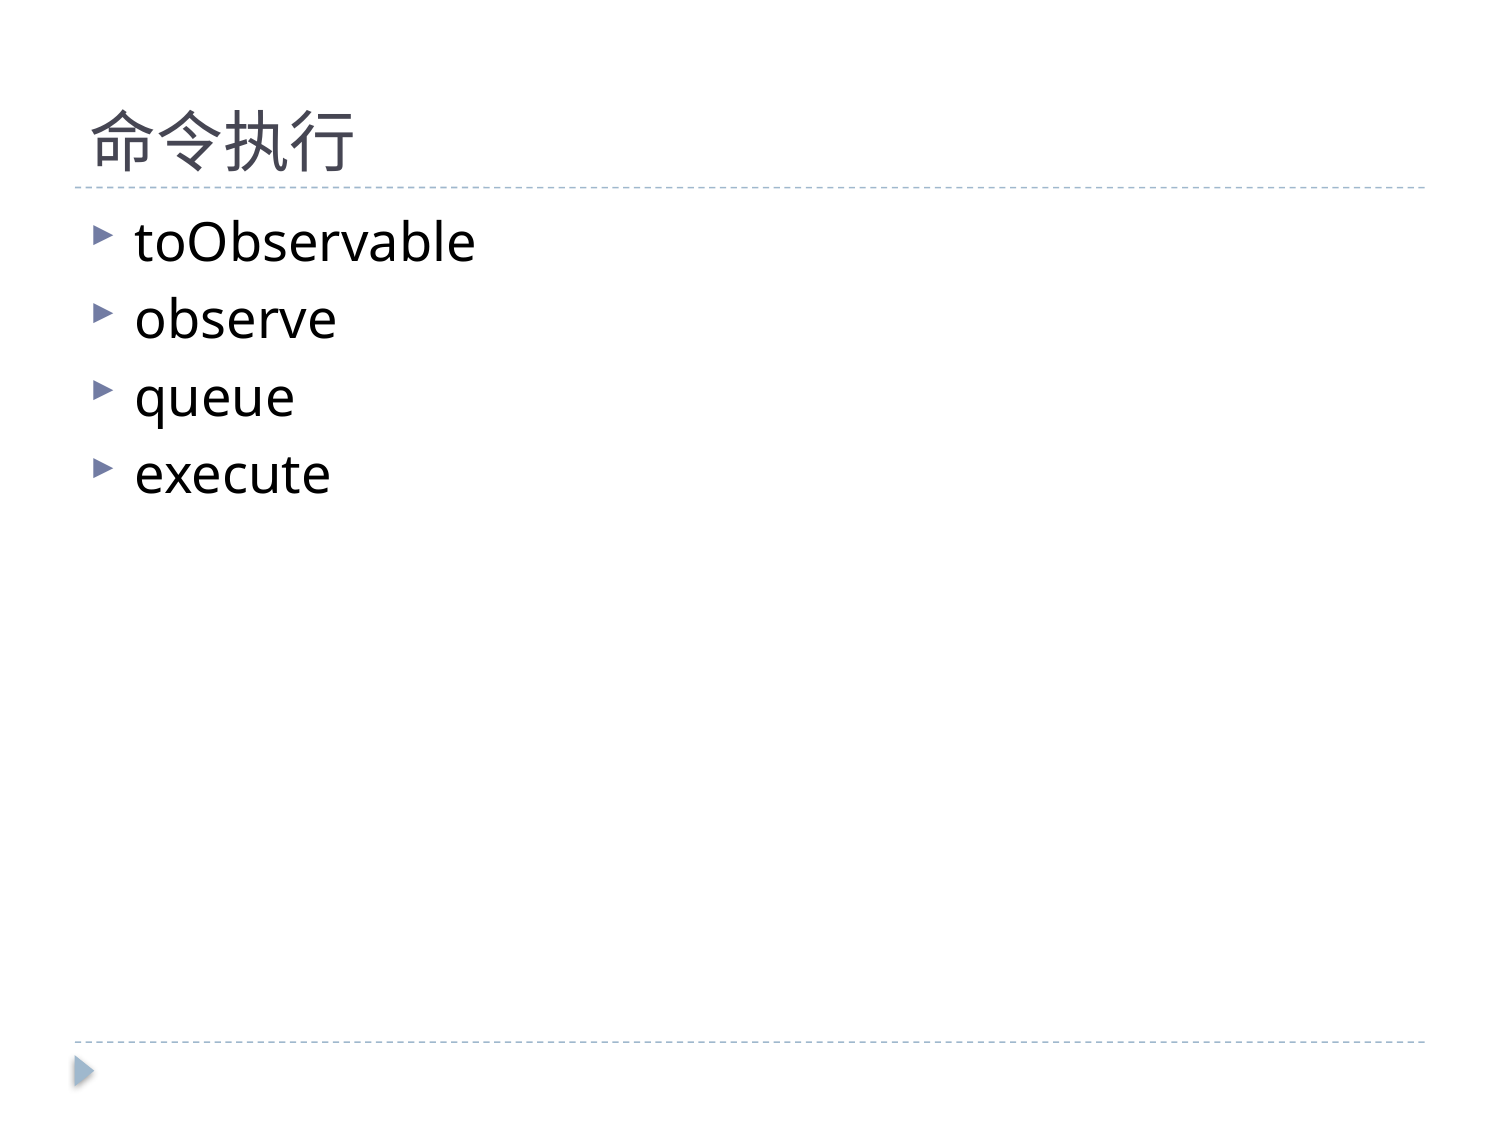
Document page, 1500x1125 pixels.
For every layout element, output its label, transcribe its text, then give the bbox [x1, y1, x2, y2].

list toObservable observe queue execute [75, 200, 1425, 1010]
title 命令执行 [75, 24, 1425, 188]
